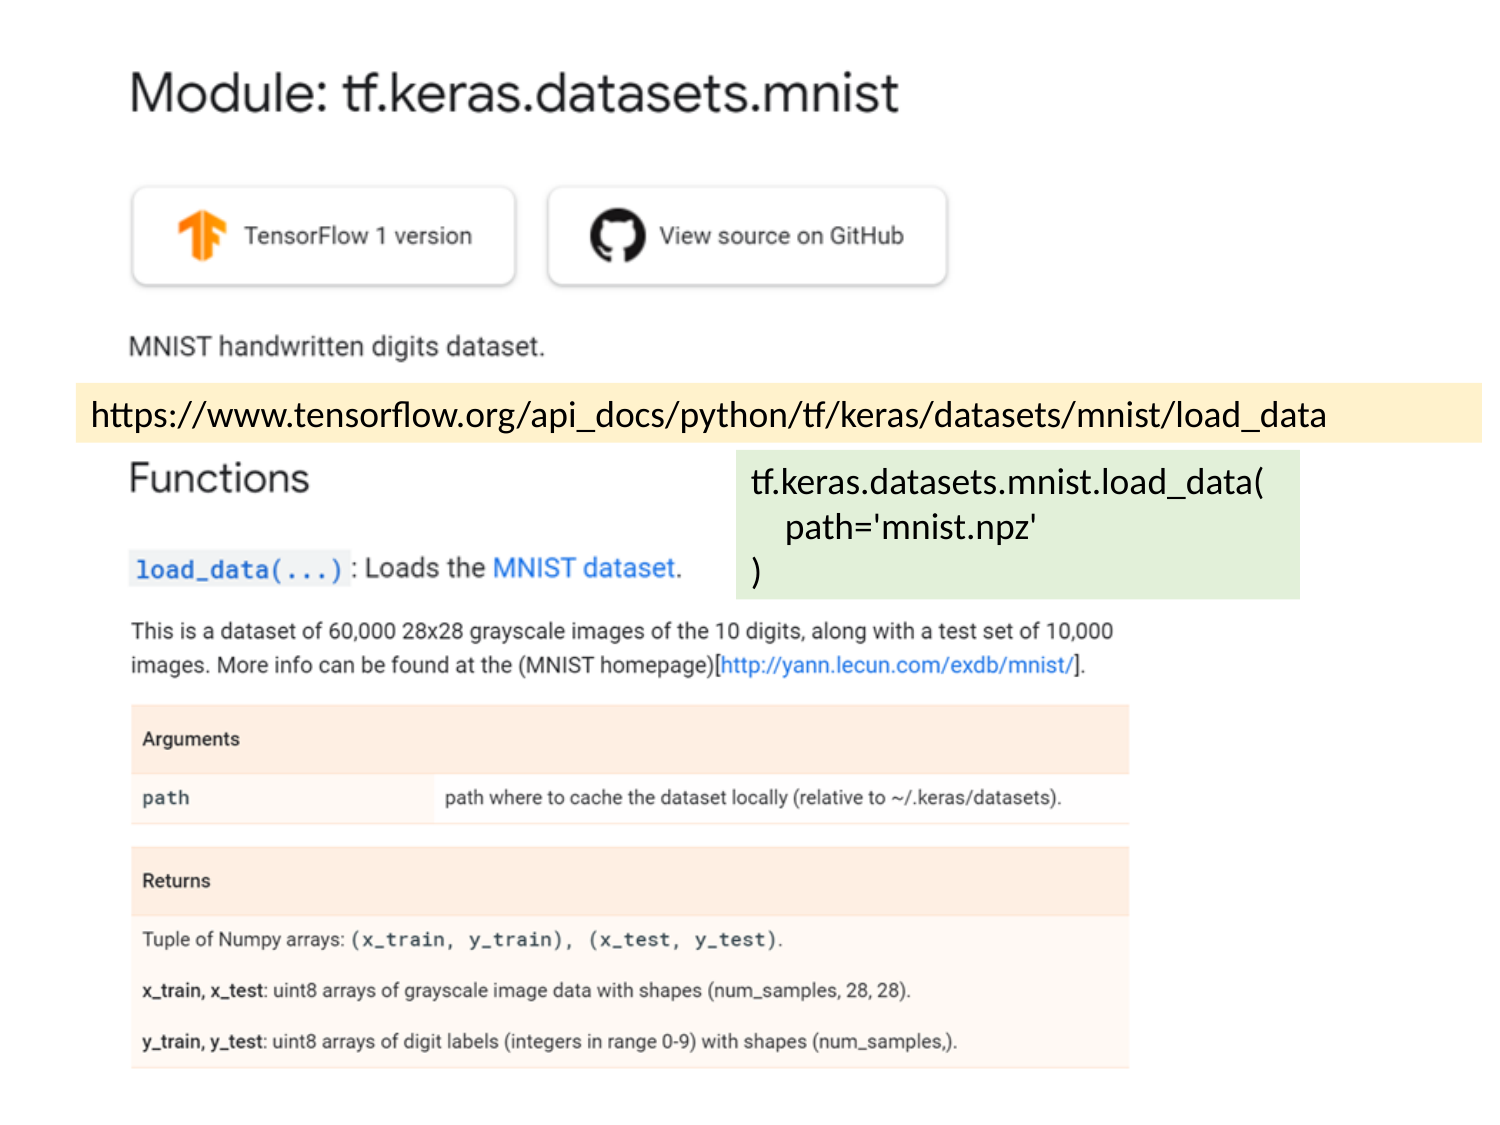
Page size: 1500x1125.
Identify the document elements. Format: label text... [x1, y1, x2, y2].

text_box tf.keras.datasets.mnist.load_data( path='mnist.npz' ) [970, 449, 1300, 600]
picture [120, 607, 1134, 1073]
text_box https://www.tensorflow.org/api_docs/python/tf/keras/datasets/mnist/load_data [970, 382, 1482, 443]
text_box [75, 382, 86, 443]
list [86, 37, 970, 608]
